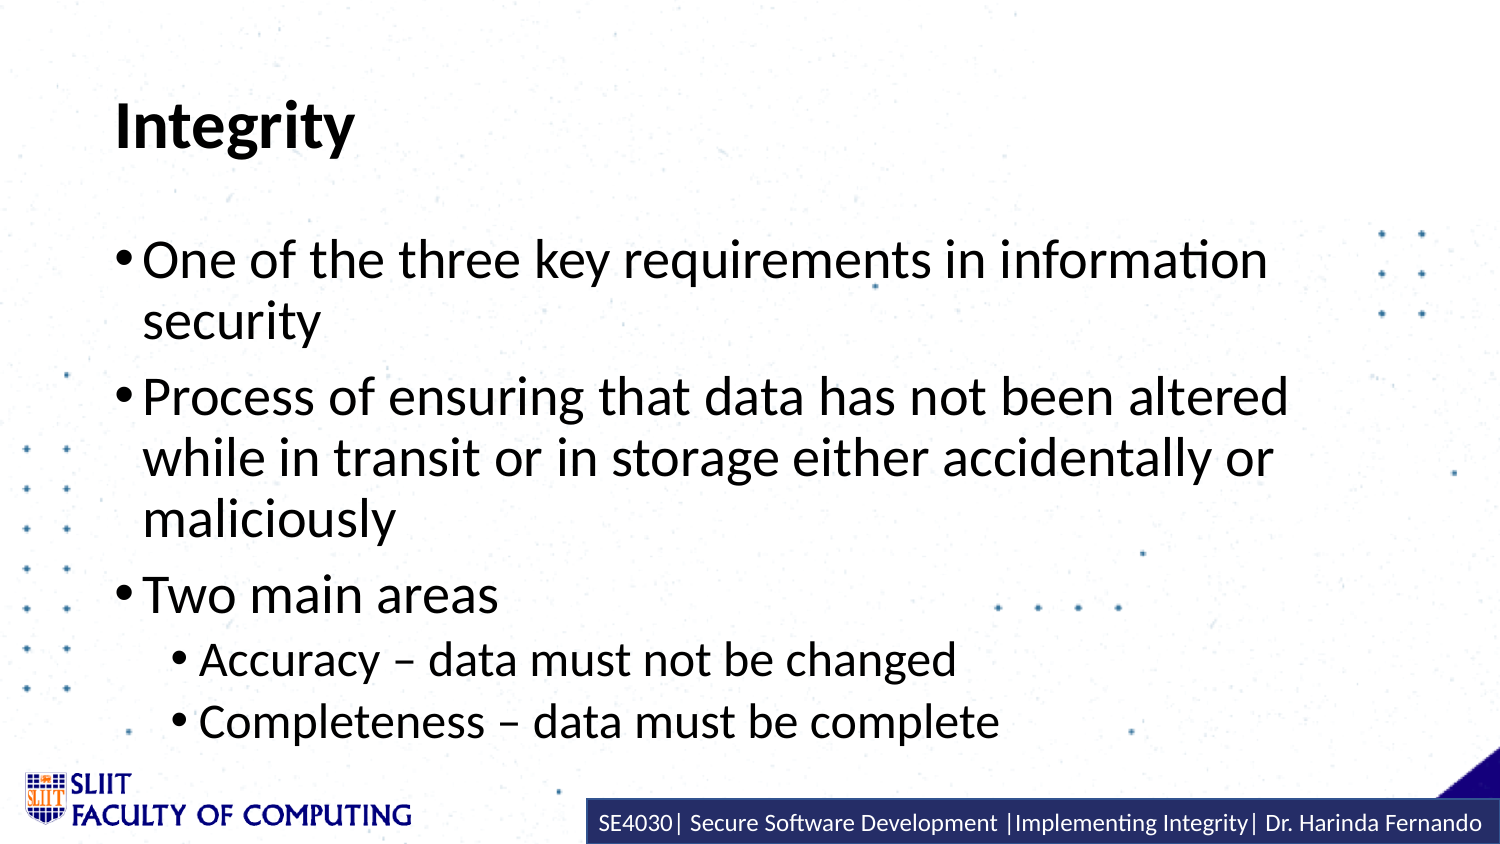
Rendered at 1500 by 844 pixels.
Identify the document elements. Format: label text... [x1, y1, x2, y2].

title Integrity [103, 44, 1397, 208]
picture [0, 0, 1500, 844]
list One of the three key requirements in information security Process of ensuring that data has not been altered while in transit or in storage either accidentally or maliciously Two main areas Accuracy – data must not be changed Completeness – data must be complete [103, 224, 1397, 760]
